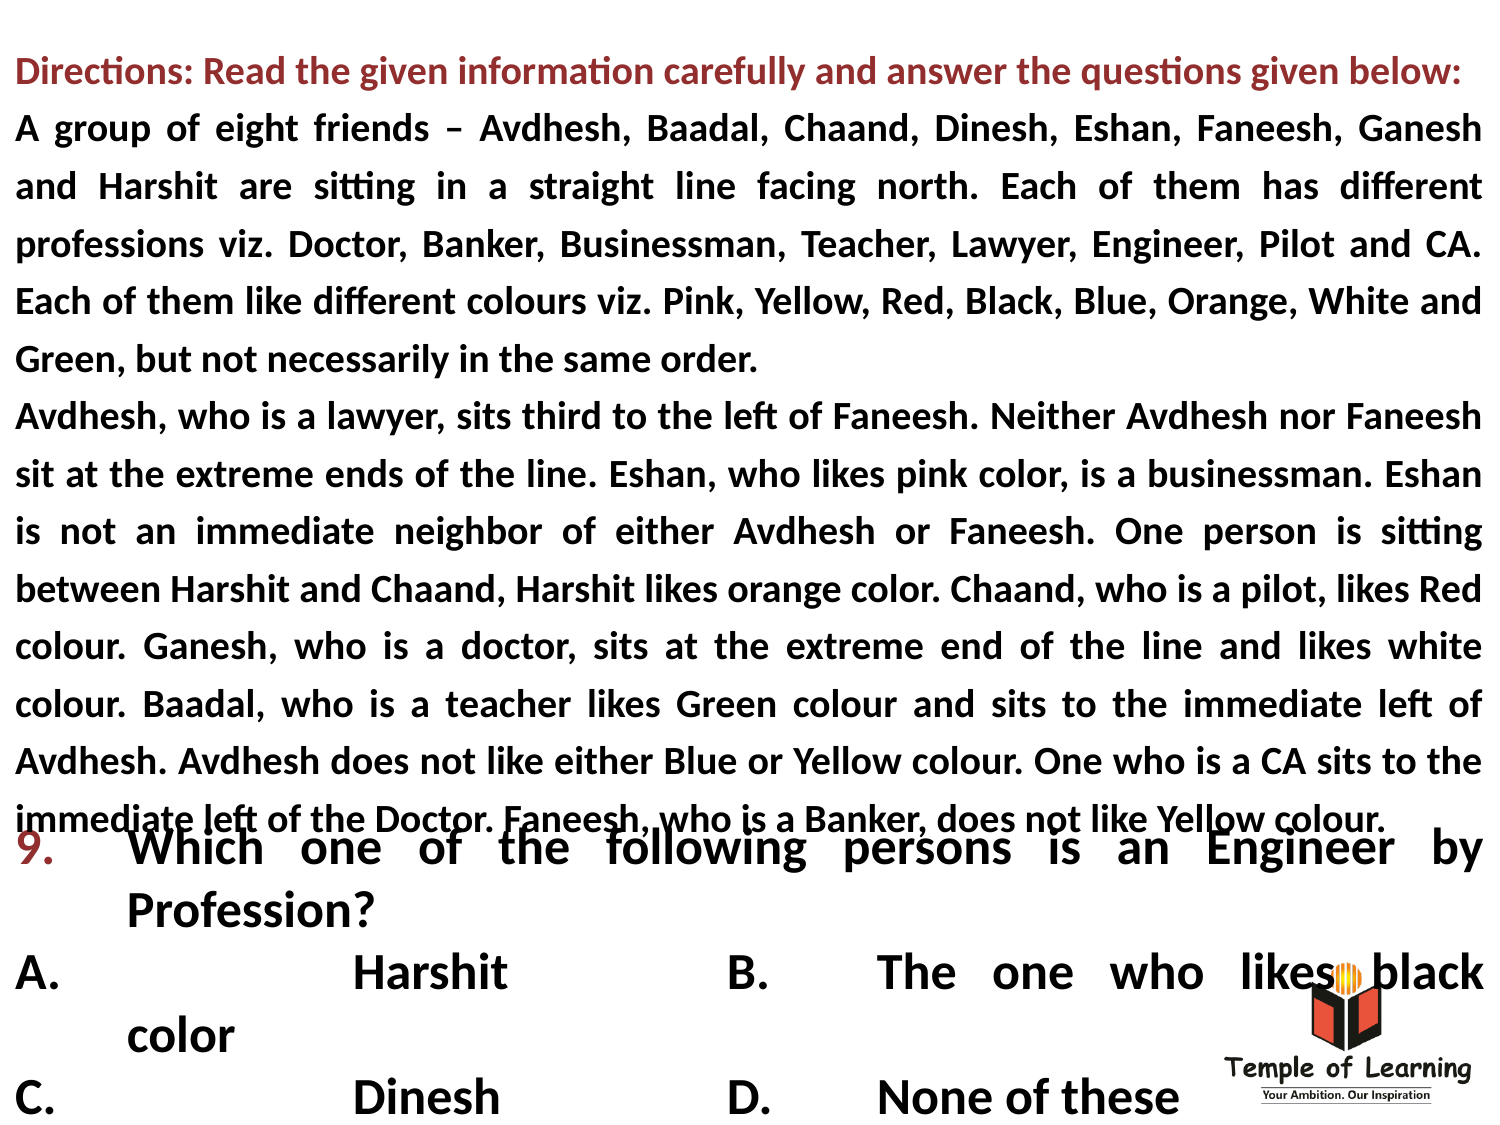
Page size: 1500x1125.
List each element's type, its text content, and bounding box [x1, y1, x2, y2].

text_box 9. Which one of the following persons is an Engineer by Profession? A. Harshit B. The one who likes black color C. Dinesh D. None of these [0, 875, 1500, 1113]
text_box Directions: Read the given information carefully and answer the questions given below: A group of eight friends – Avdhesh, Baadal, Chaand, Dinesh, Eshan, Faneesh, Ganesh and Harshit are sitting in a straight line facing north. Each of them has different professions viz. Doctor, Banker, Businessman, Teacher, Lawyer, Engineer, Pilot and CA. Each of them like different colours viz. Pink, Yellow, Red, Black, Blue, Orange, White and Green, but not necessarily in the same order. Avdhesh, who is a lawyer, sits third to the left of Faneesh. Neither Avdhesh nor Faneesh sit at the extreme ends of the line. Eshan, who likes pink color, is a businessman. Eshan is not an immediate neighbor of either Avdhesh or Faneesh. One person is sitting between Harshit and Chaand, Harshit likes orange color. Chaand, who is a pilot, likes Red colour. Ganesh, who is a doctor, sits at the extreme end of the line and likes white colour. Baadal, who is a teacher likes Green colour and sits to the immediate left of Avdhesh. Avdhesh does not like either Blue or Yellow colour. One who is a CA sits to the immediate left of the Doctor. Faneesh, who is a Banker, does not like Yellow colour. [0, 0, 1500, 875]
